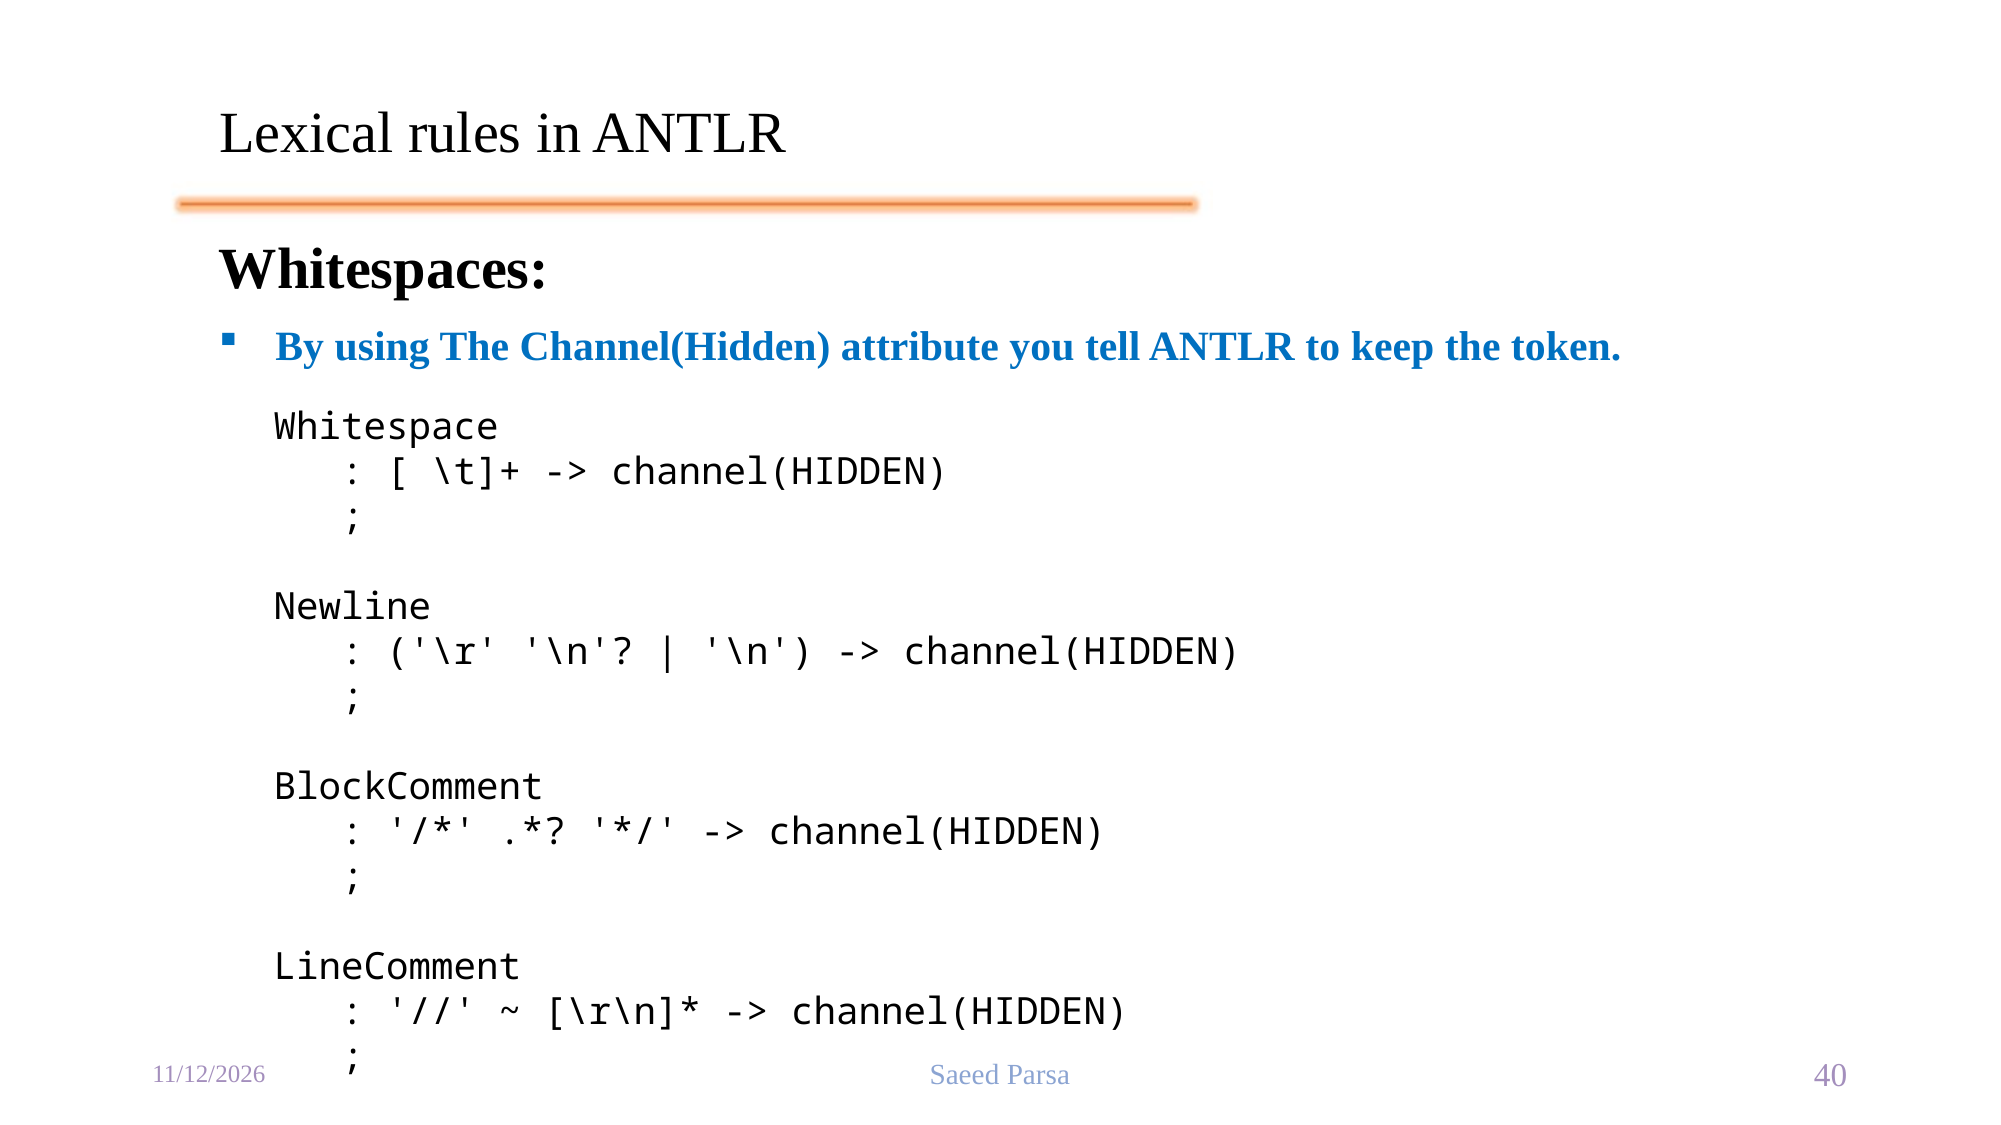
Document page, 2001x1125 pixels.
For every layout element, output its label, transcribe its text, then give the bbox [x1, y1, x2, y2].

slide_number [137, 1042, 588, 1103]
title Lexical rules in ANTLR [204, 86, 1688, 182]
slide_number 40 [1412, 1042, 1863, 1103]
picture [152, 181, 1213, 237]
footer Saeed Parsa [662, 1042, 1338, 1103]
text_box Whitespace : [ \t]+ -> channel(HIDDEN) ; Newline : ('\r' '\n'? | '\n') -> channel(HIDDEN) ; BlockComment : '/*' .*? '*/' -> channel(HIDDEN) ; LineComment : '//' ~ [\r\n]* -> channel(HIDDEN) ; [258, 394, 1259, 1085]
text_box Whitespaces: [204, 209, 1863, 308]
text_box By using The Channel(Hidden) attribute you tell ANTLR to keep the token. [204, 301, 1739, 377]
